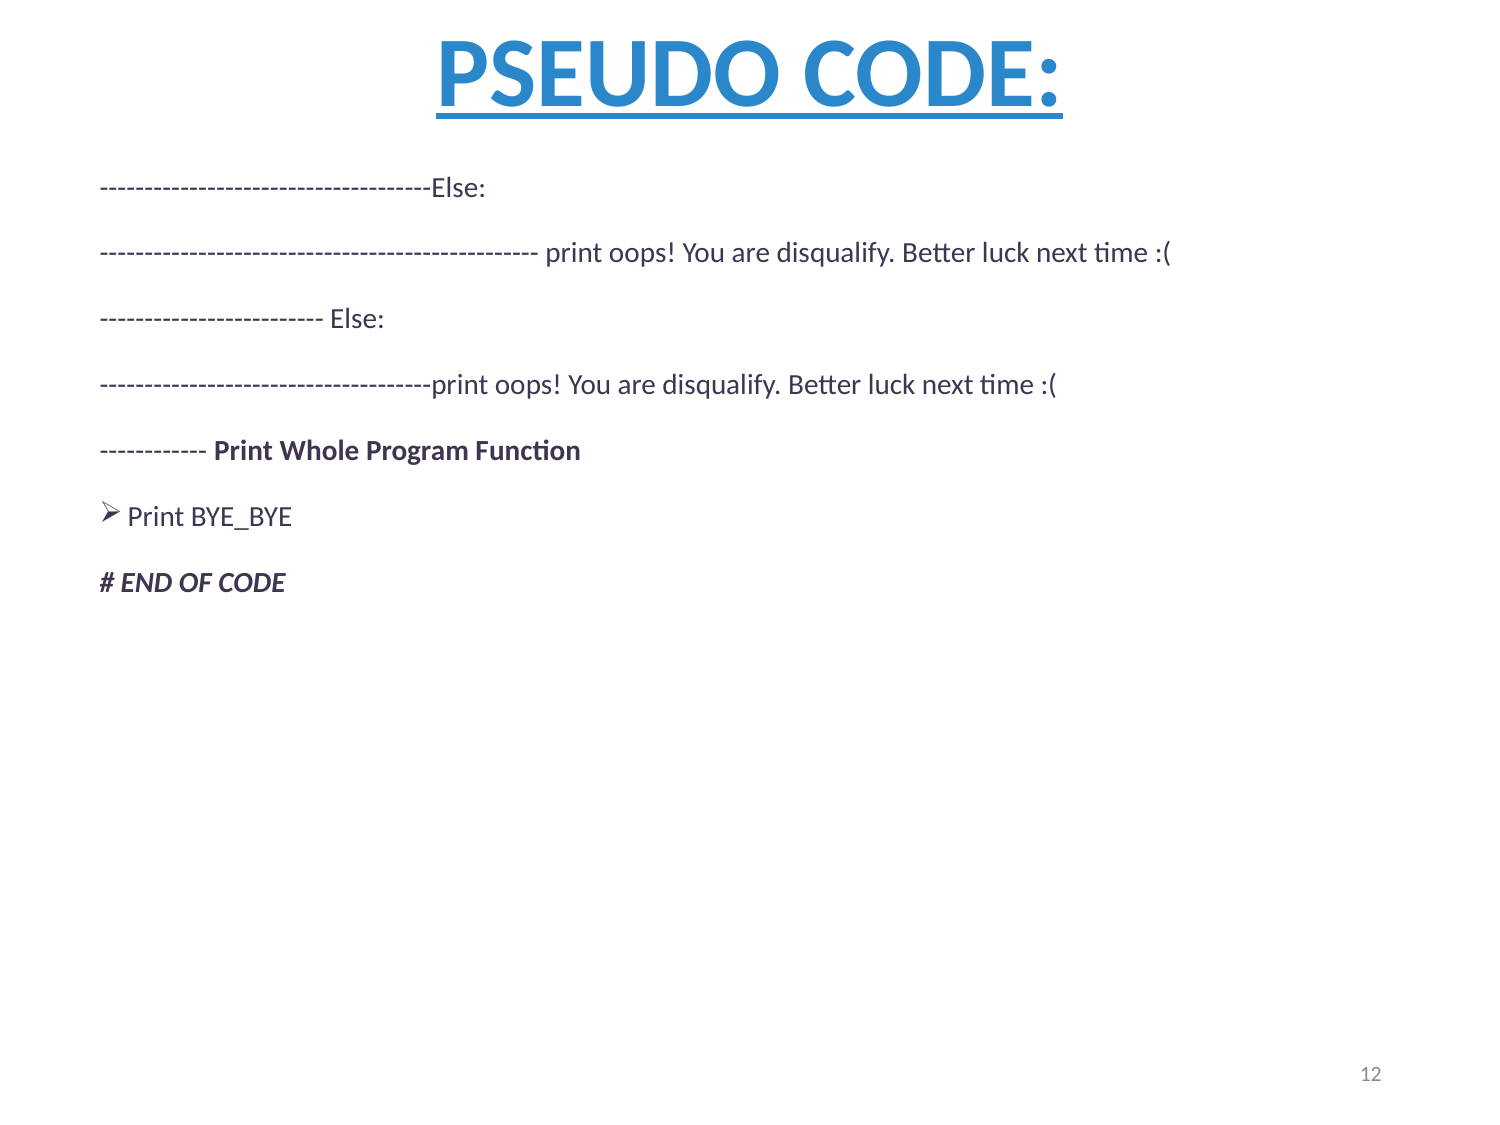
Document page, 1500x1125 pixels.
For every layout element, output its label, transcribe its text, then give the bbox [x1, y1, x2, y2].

slide_number 12 [1059, 1042, 1397, 1103]
list -------------------------------------Else: ------------------------------------------------- print oops! You are disqualify. Better luck next time :( ------------------------- Else: -------------------------------------print oops! You are disqualify. Better luck next time :( ------------ Print Whole Program Function Print BYE_BYE # END OF CODE [84, 164, 1481, 1125]
title PSEUDO CODE: [103, 10, 1397, 138]
